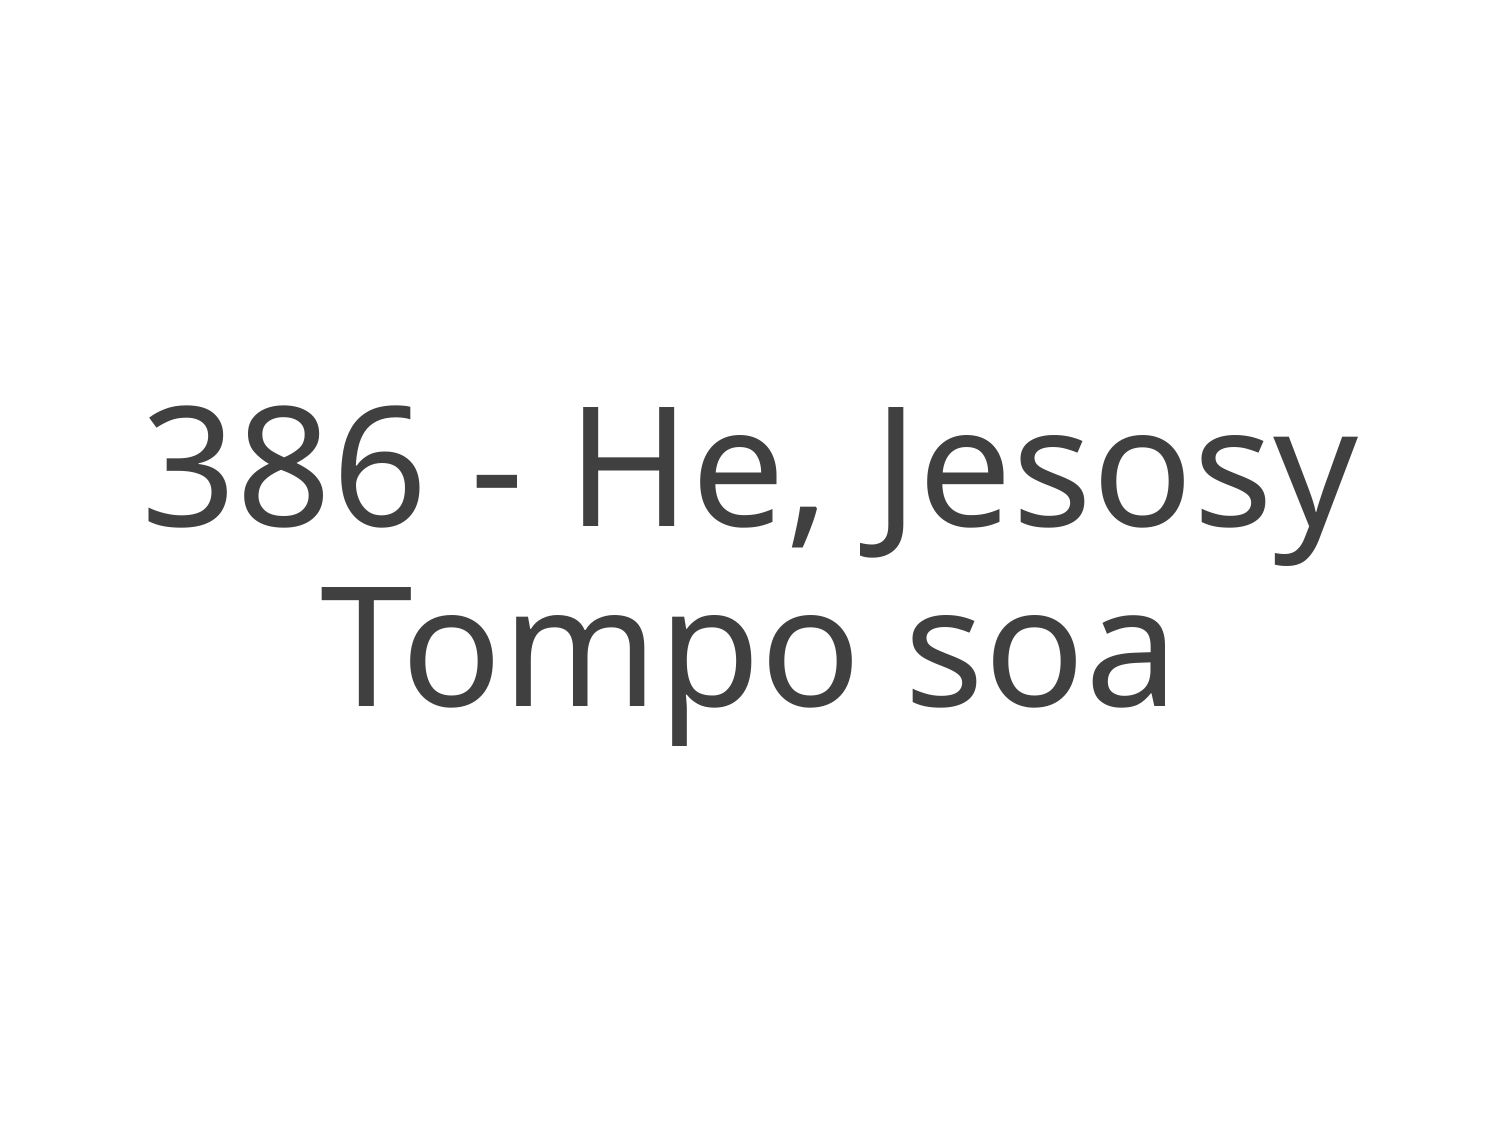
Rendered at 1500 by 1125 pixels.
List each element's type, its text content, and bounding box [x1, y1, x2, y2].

title 386 - He, Jesosy Tompo soa [0, 453, 1500, 672]
